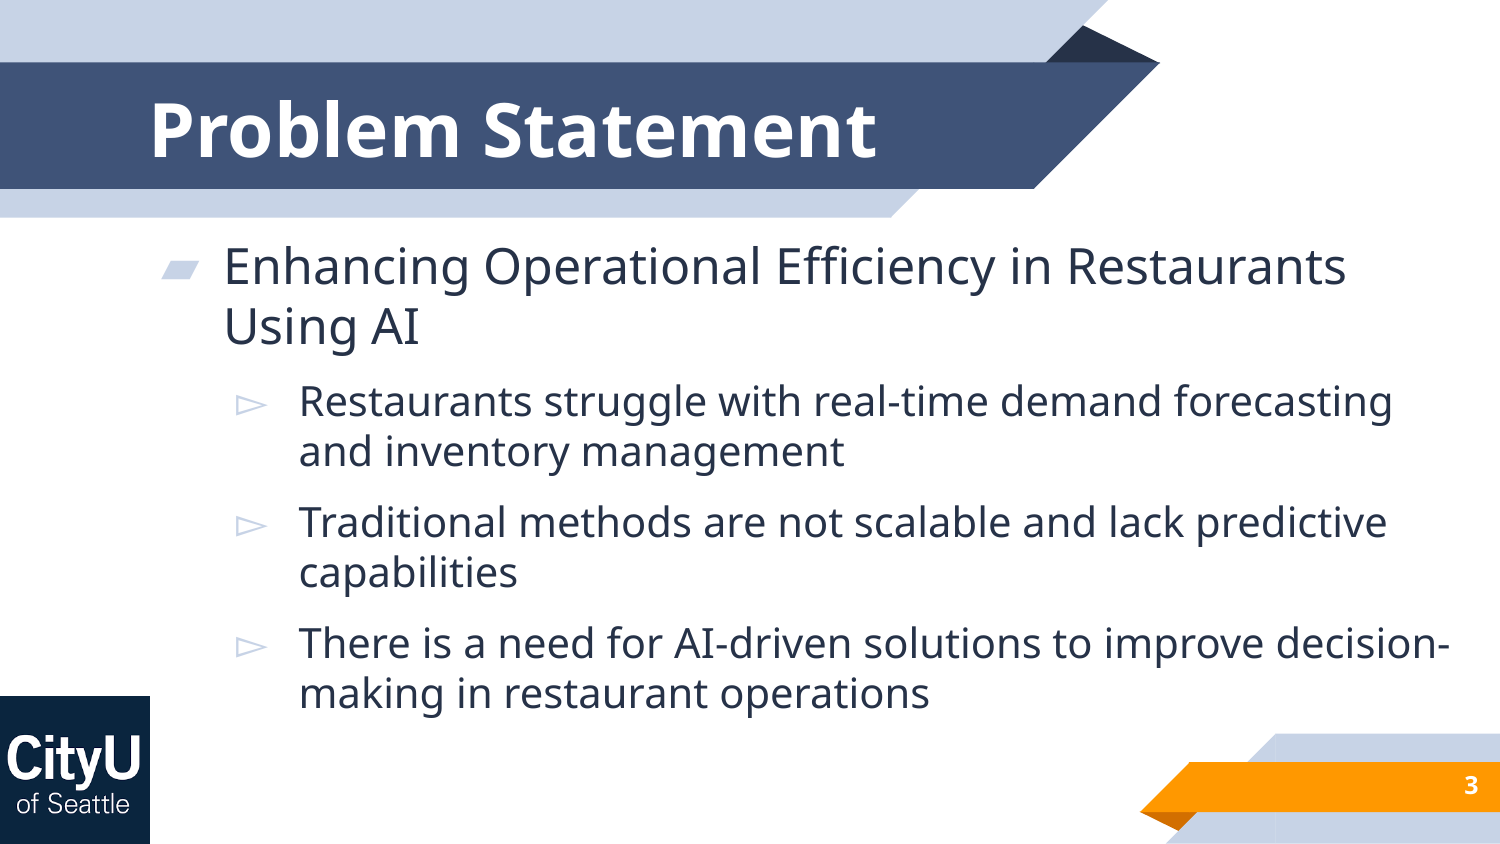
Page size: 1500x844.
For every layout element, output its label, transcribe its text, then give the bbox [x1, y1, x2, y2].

slide_number 3 [1249, 760, 1494, 813]
picture [0, 696, 150, 844]
list Enhancing Operational Efficiency in Restaurants Using AI Restaurants struggle with real-time demand forecasting and inventory management Traditional methods are not scalable and lack predictive capabilities There is a need for AI-driven solutions to improve decision-making in restaurant operations [133, 217, 1494, 734]
title Problem Statement [133, 64, 1035, 190]
